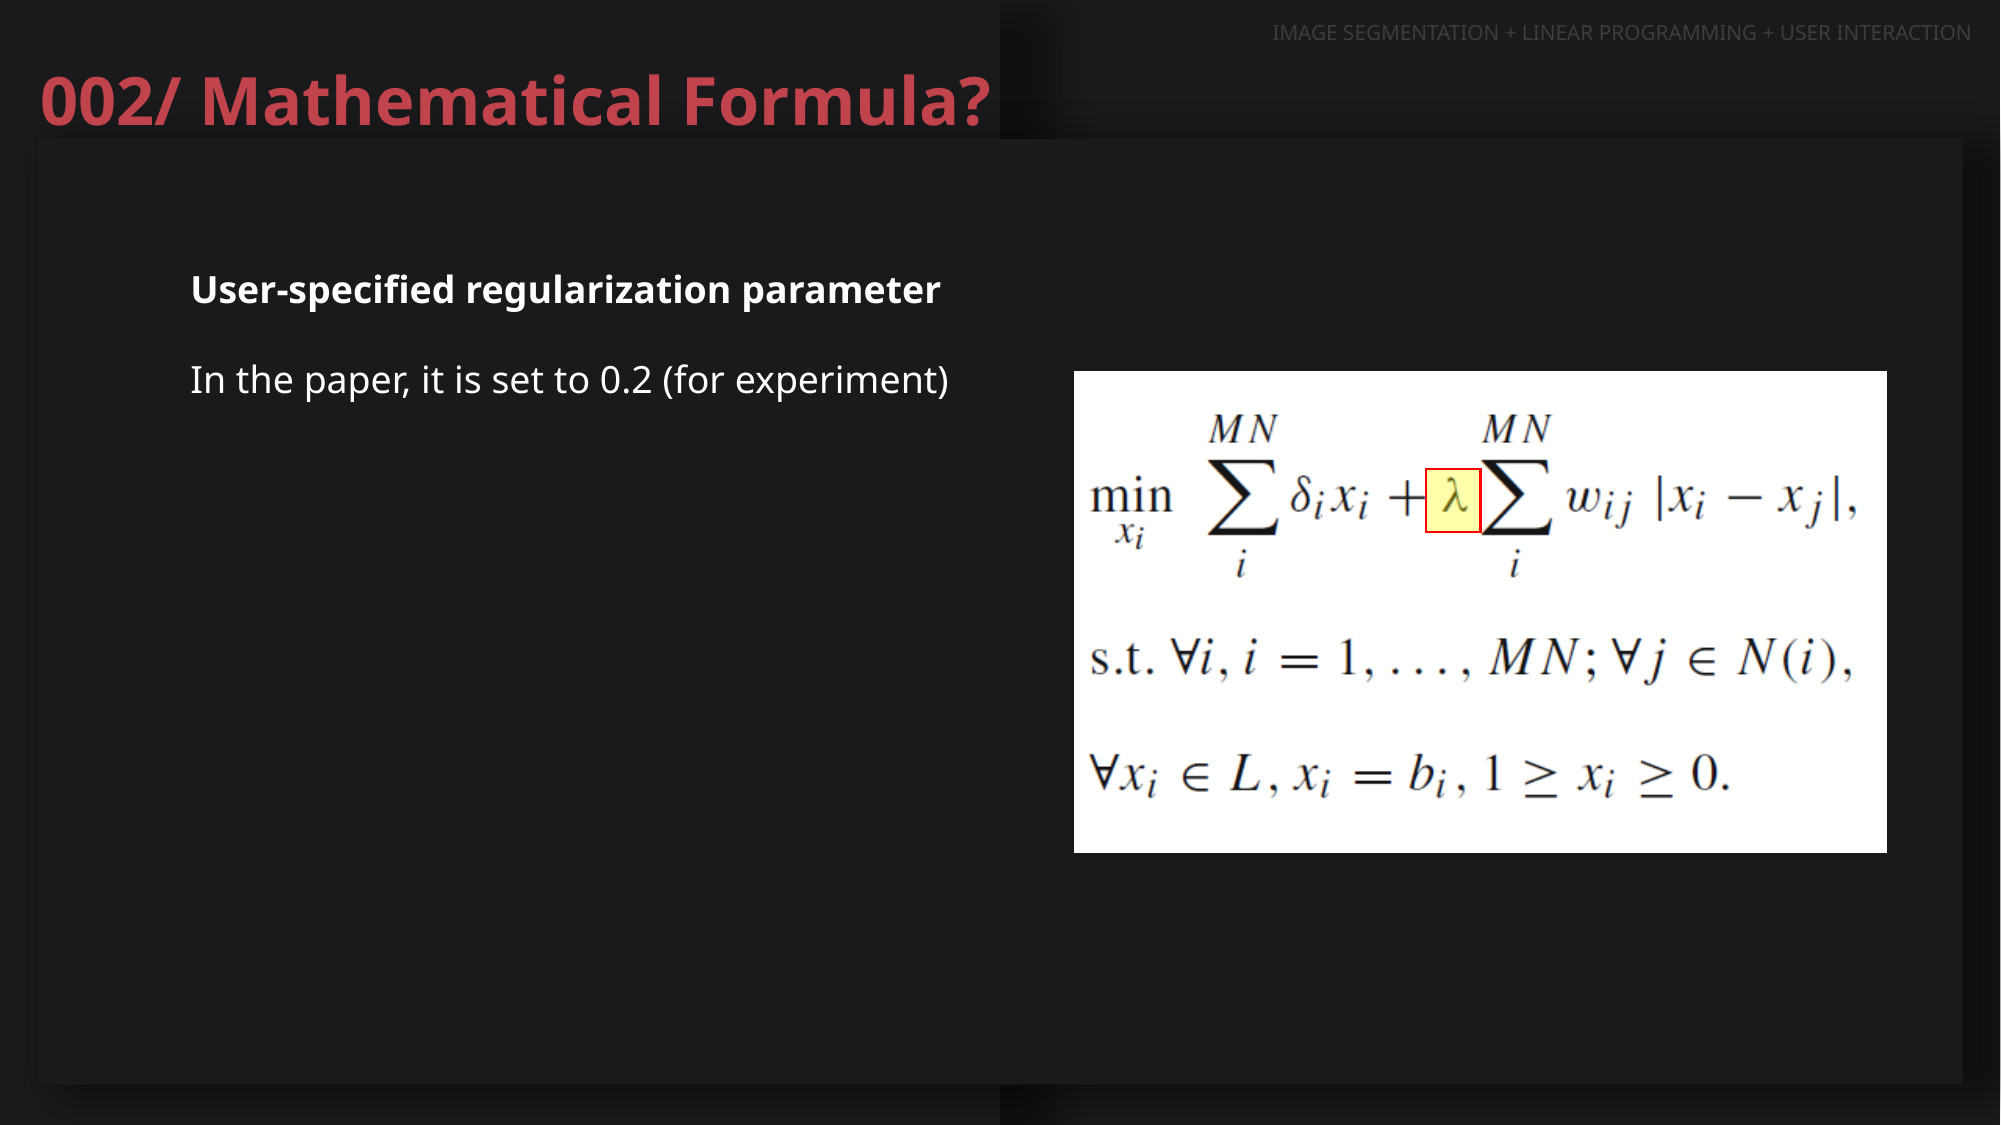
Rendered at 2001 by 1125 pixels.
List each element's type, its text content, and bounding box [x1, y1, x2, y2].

picture [1074, 371, 1887, 854]
text_box 002/ Mathematical Formula? [25, 51, 1007, 147]
text_box IMAGE SEGMENTATION + LINEAR PROGRAMMING + USER INTERACTION [1257, 12, 1987, 77]
text_box User-specified regularization parameter In the paper, it is set to 0.2 (for experiment) [175, 258, 965, 588]
